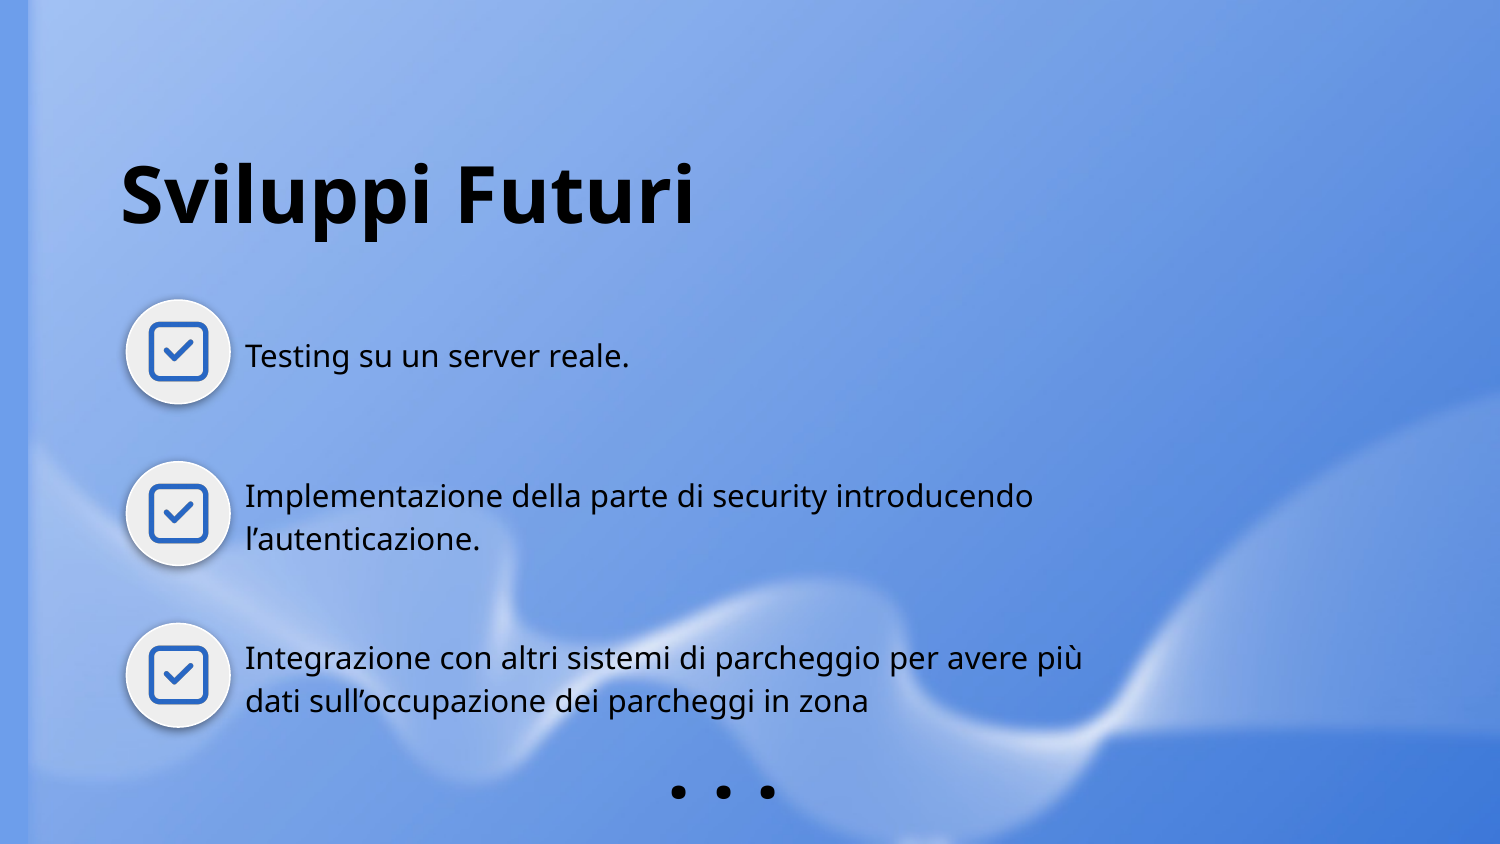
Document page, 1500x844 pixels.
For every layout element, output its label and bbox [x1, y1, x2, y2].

text_box [126, 623, 231, 728]
picture [0, 0, 1500, 844]
text_box [126, 461, 231, 566]
text_box [126, 299, 231, 404]
